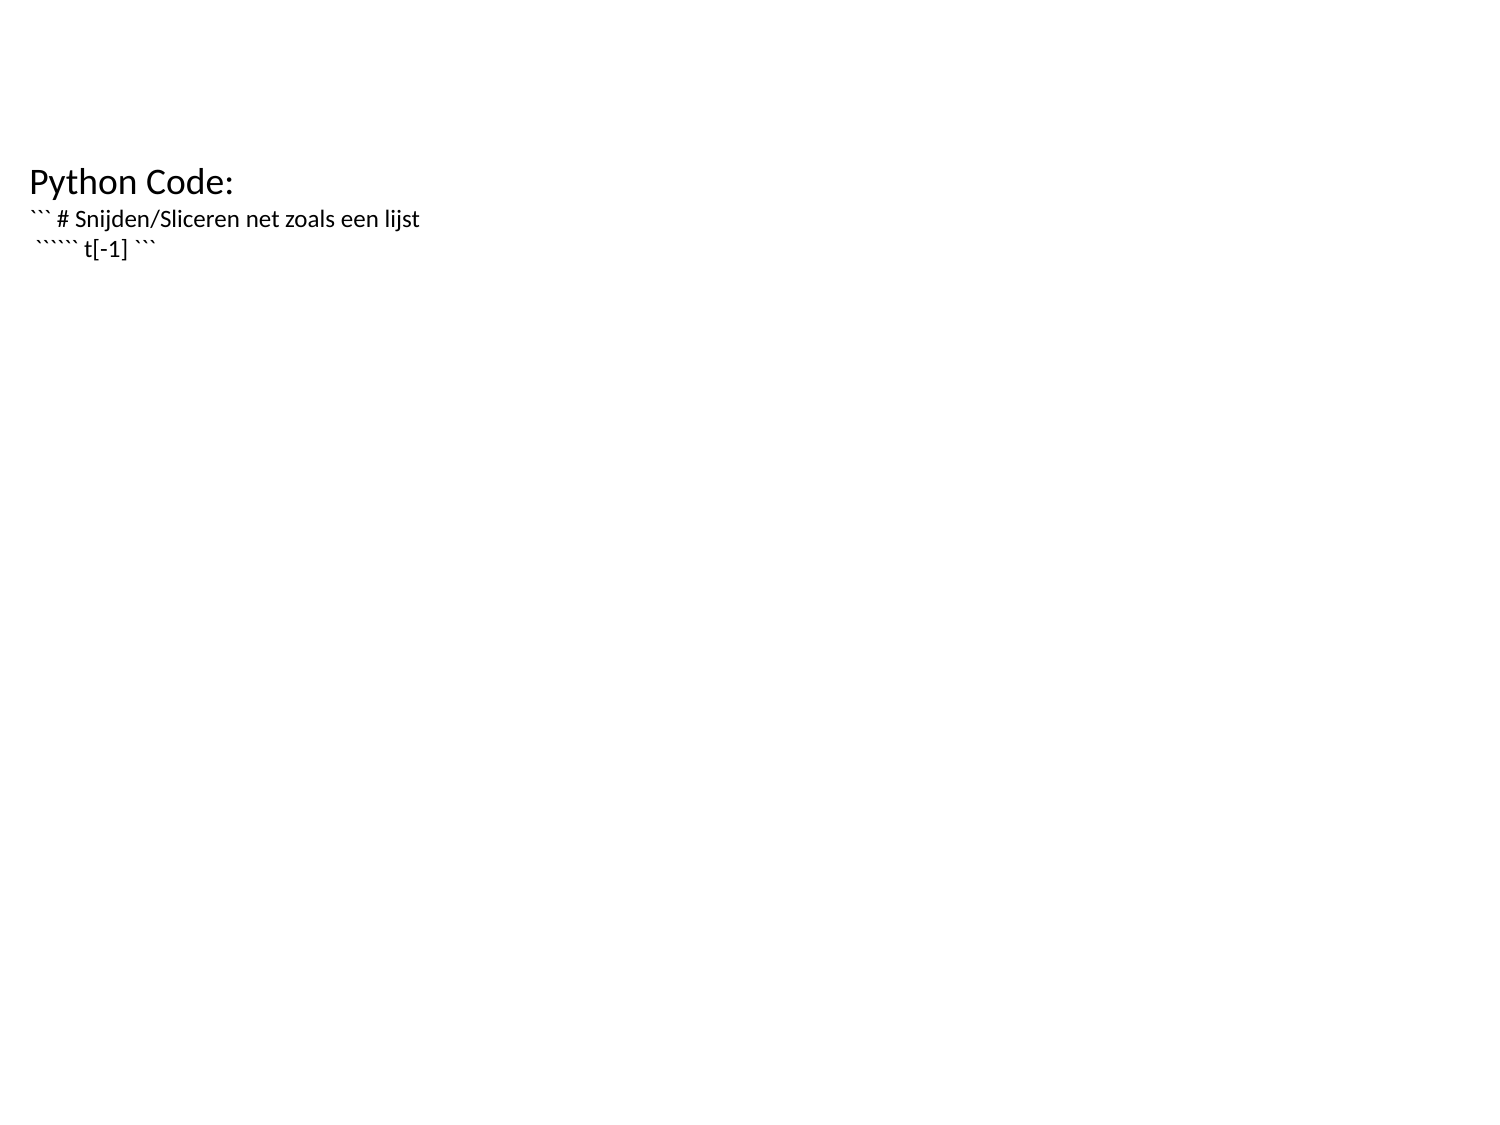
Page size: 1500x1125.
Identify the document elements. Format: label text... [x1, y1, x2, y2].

text_box Python Code: ``` # Snijden/Sliceren net zoals een lijst `````` t[-1] ``` [14, 149, 436, 300]
